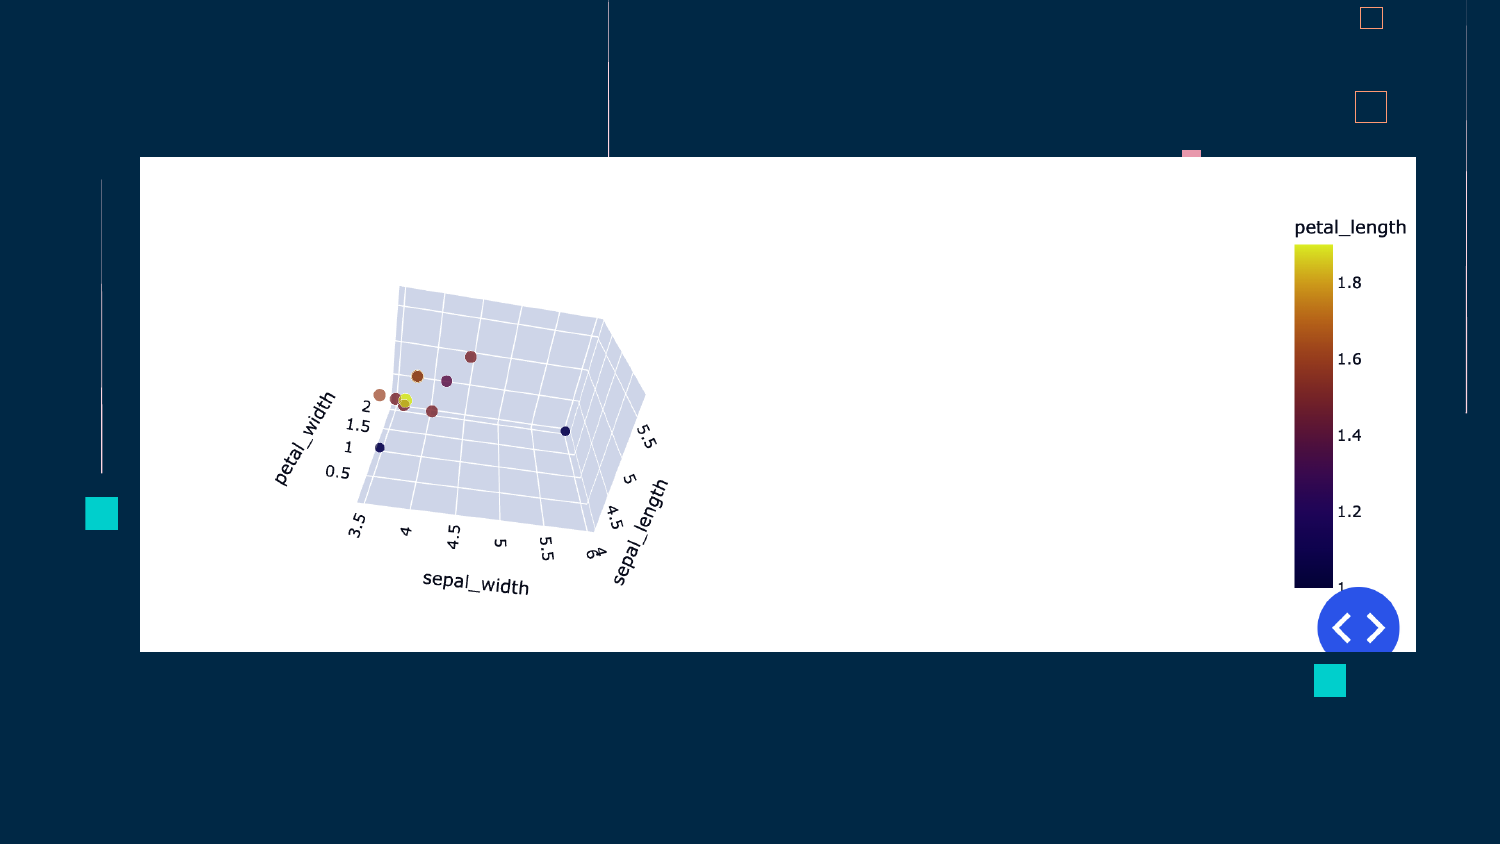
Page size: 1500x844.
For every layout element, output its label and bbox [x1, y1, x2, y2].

picture [140, 157, 1416, 652]
